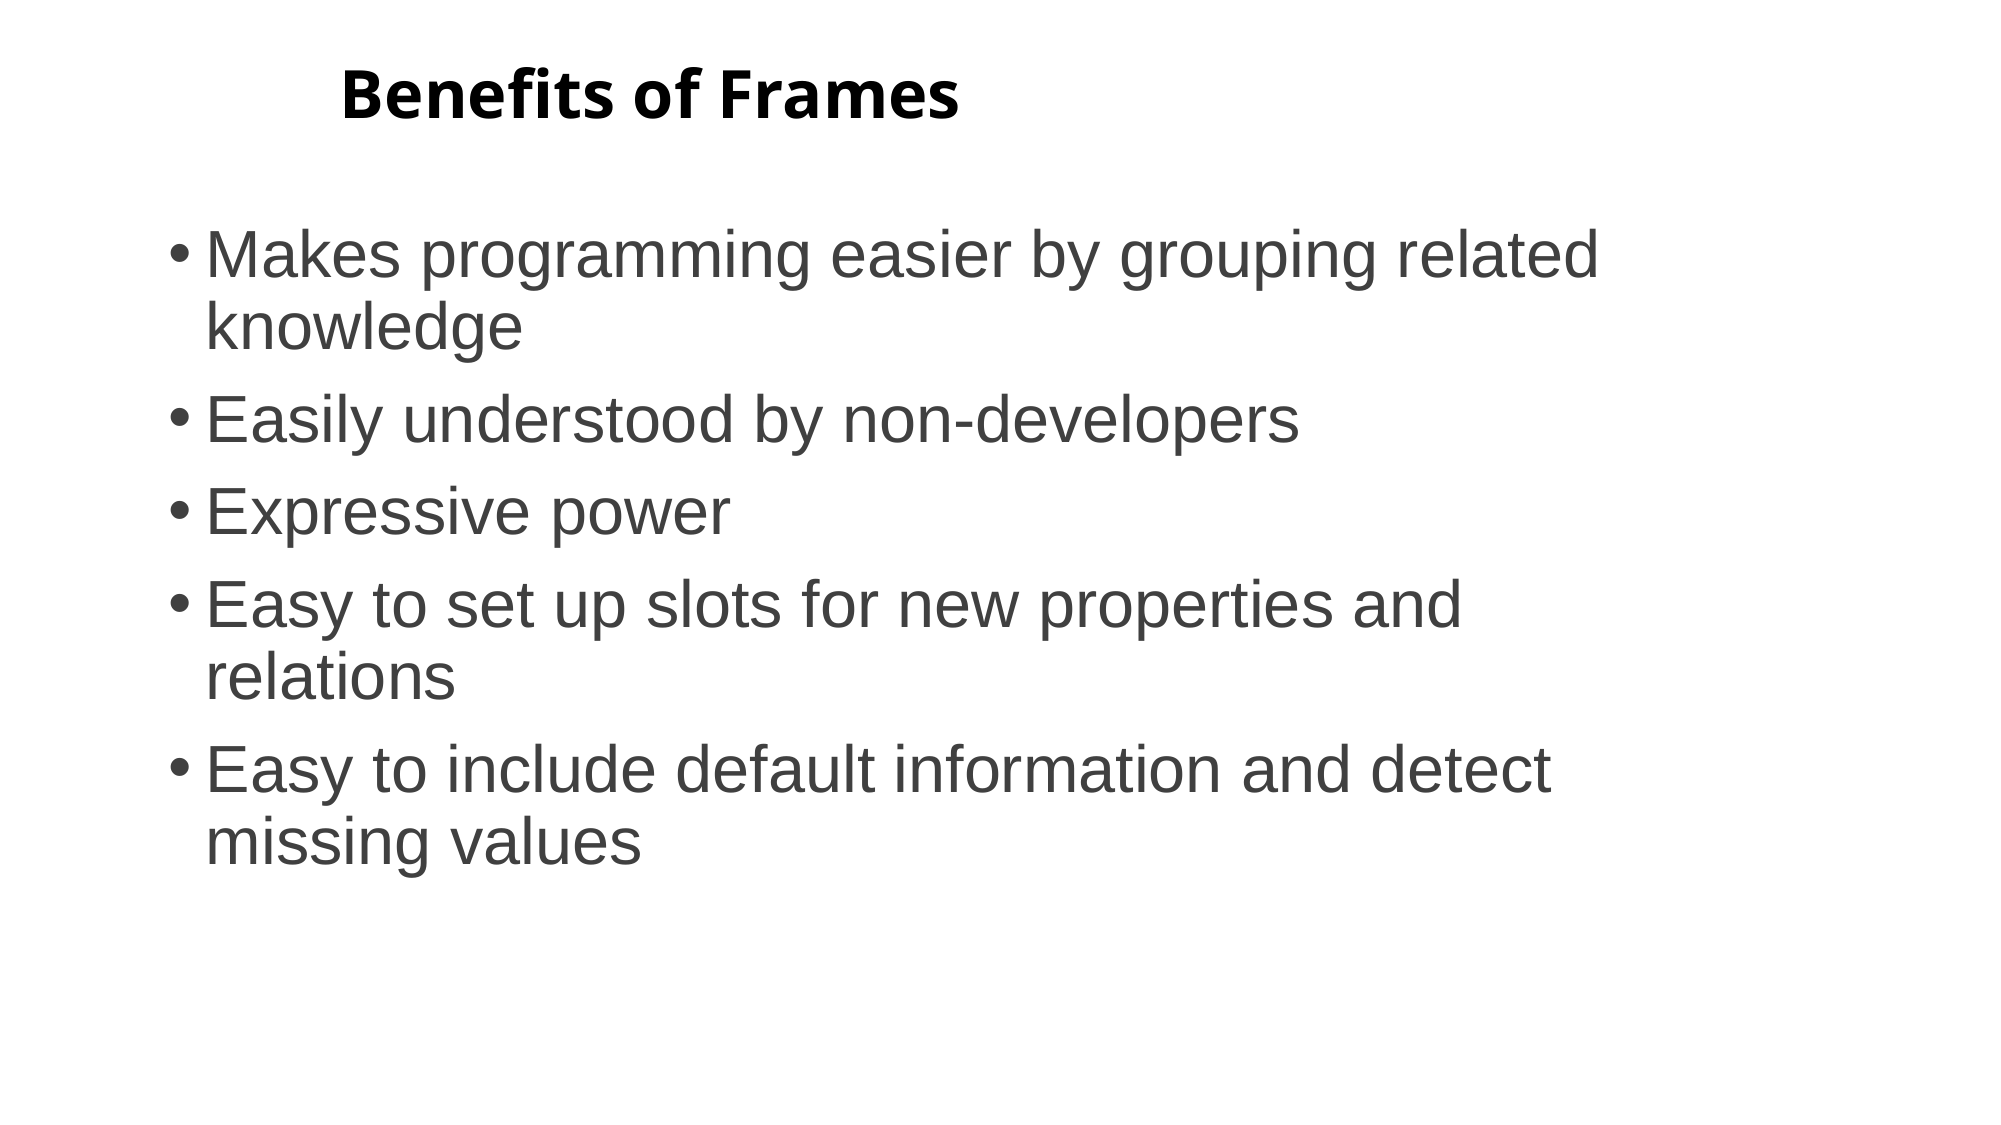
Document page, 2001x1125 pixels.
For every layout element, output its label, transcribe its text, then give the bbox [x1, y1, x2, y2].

list Makes programming easier by grouping related knowledge Easily understood by non-developers Expressive power Easy to set up slots for new properties and relations Easy to include default information and detect missing values [153, 212, 1675, 1005]
title Benefits of Frames [324, 45, 1675, 150]
